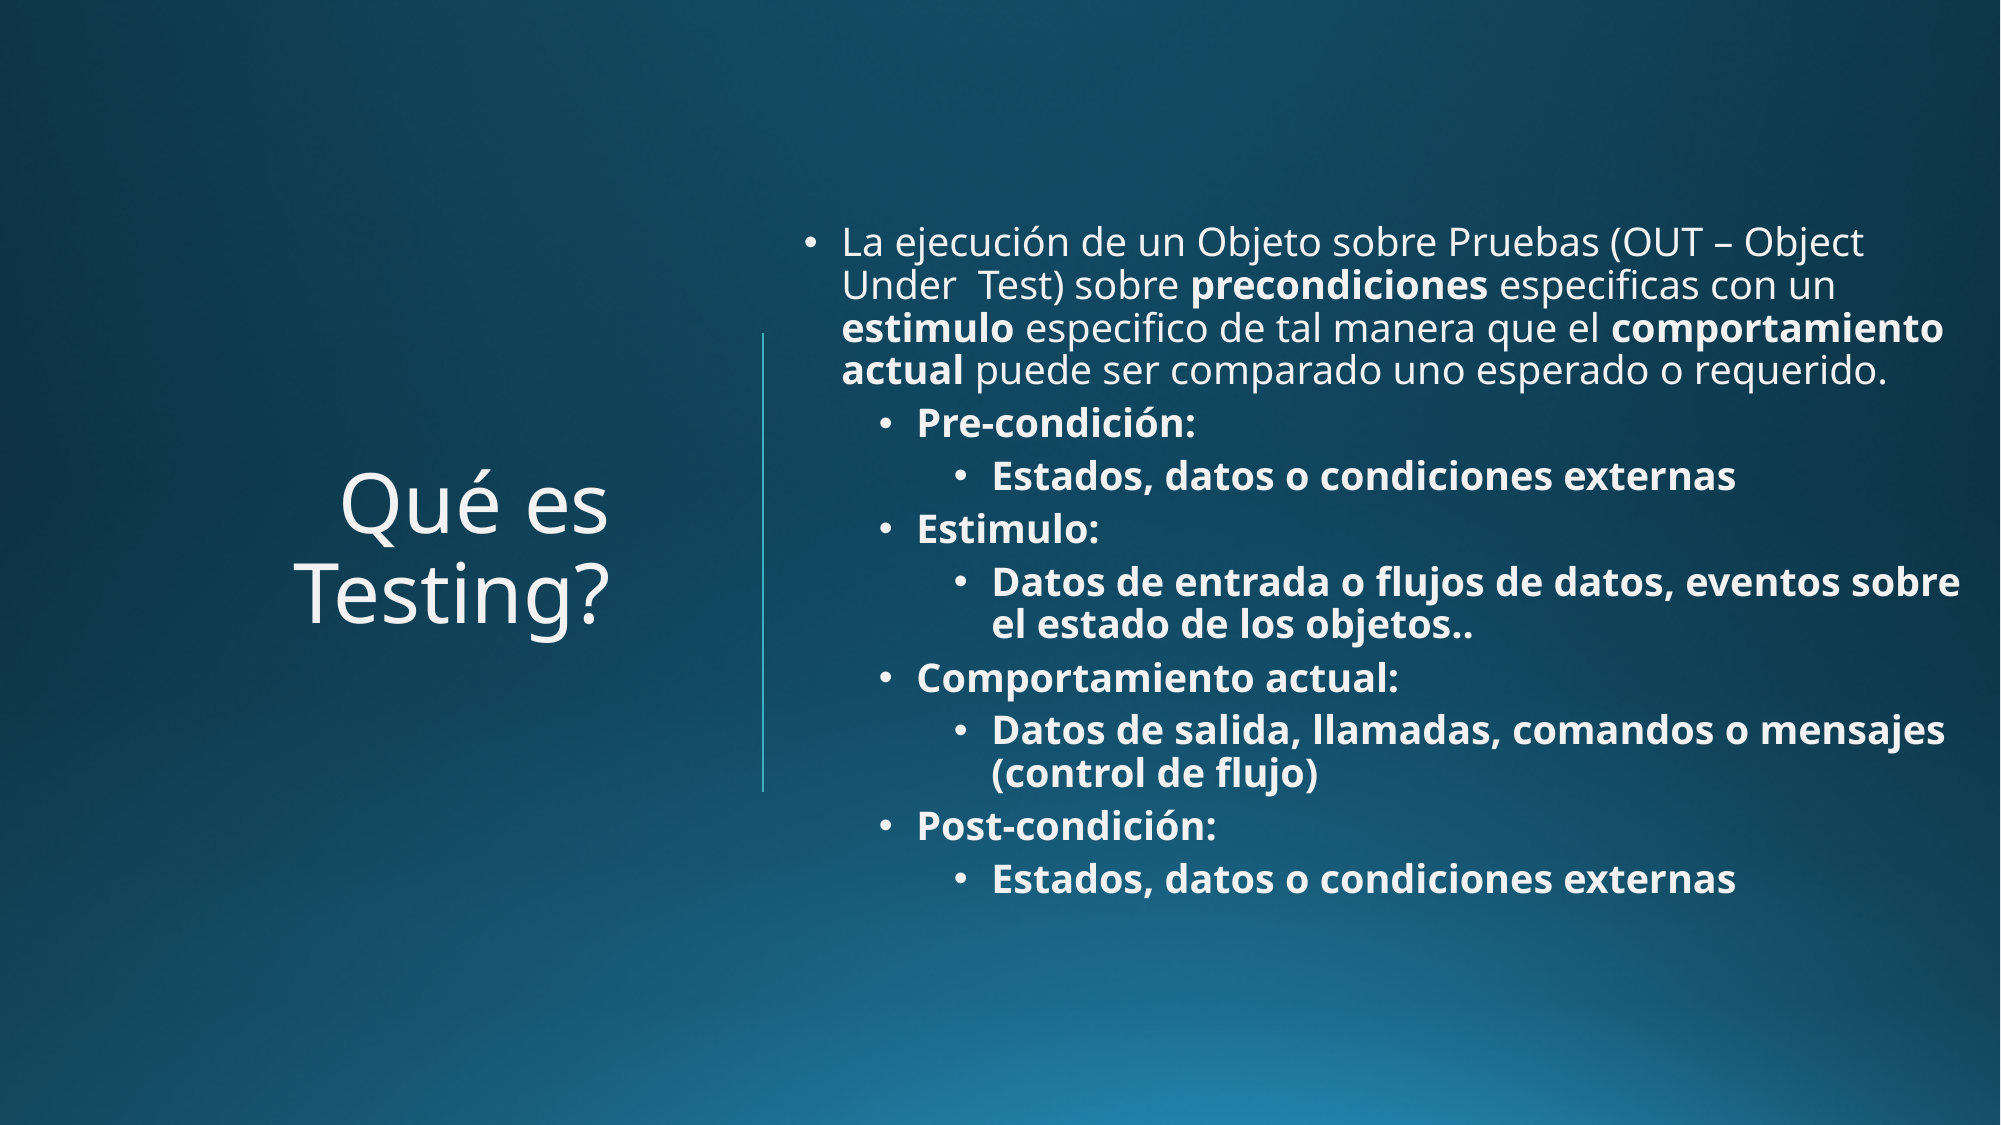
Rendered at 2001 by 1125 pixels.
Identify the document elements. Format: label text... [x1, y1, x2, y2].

title Qué es Testing? [56, 172, 627, 931]
list La ejecución de un Objeto sobre Pruebas (OUT – Object Under Test) sobre precondiciones especificas con un estimulo especifico de tal manera que el comportamiento actual puede ser comparado uno esperado o requerido. Pre-condición: Estados, datos o condiciones externas Estimulo: Datos de entrada o flujos de datos, eventos sobre el estado de los objetos.. Comportamiento actual: Datos de salida, llamadas, comandos o mensajes (control de flujo) Post-condición: Estados, datos o condiciones externas [789, 183, 1980, 942]
text_box [0, 0, 2000, 1125]
